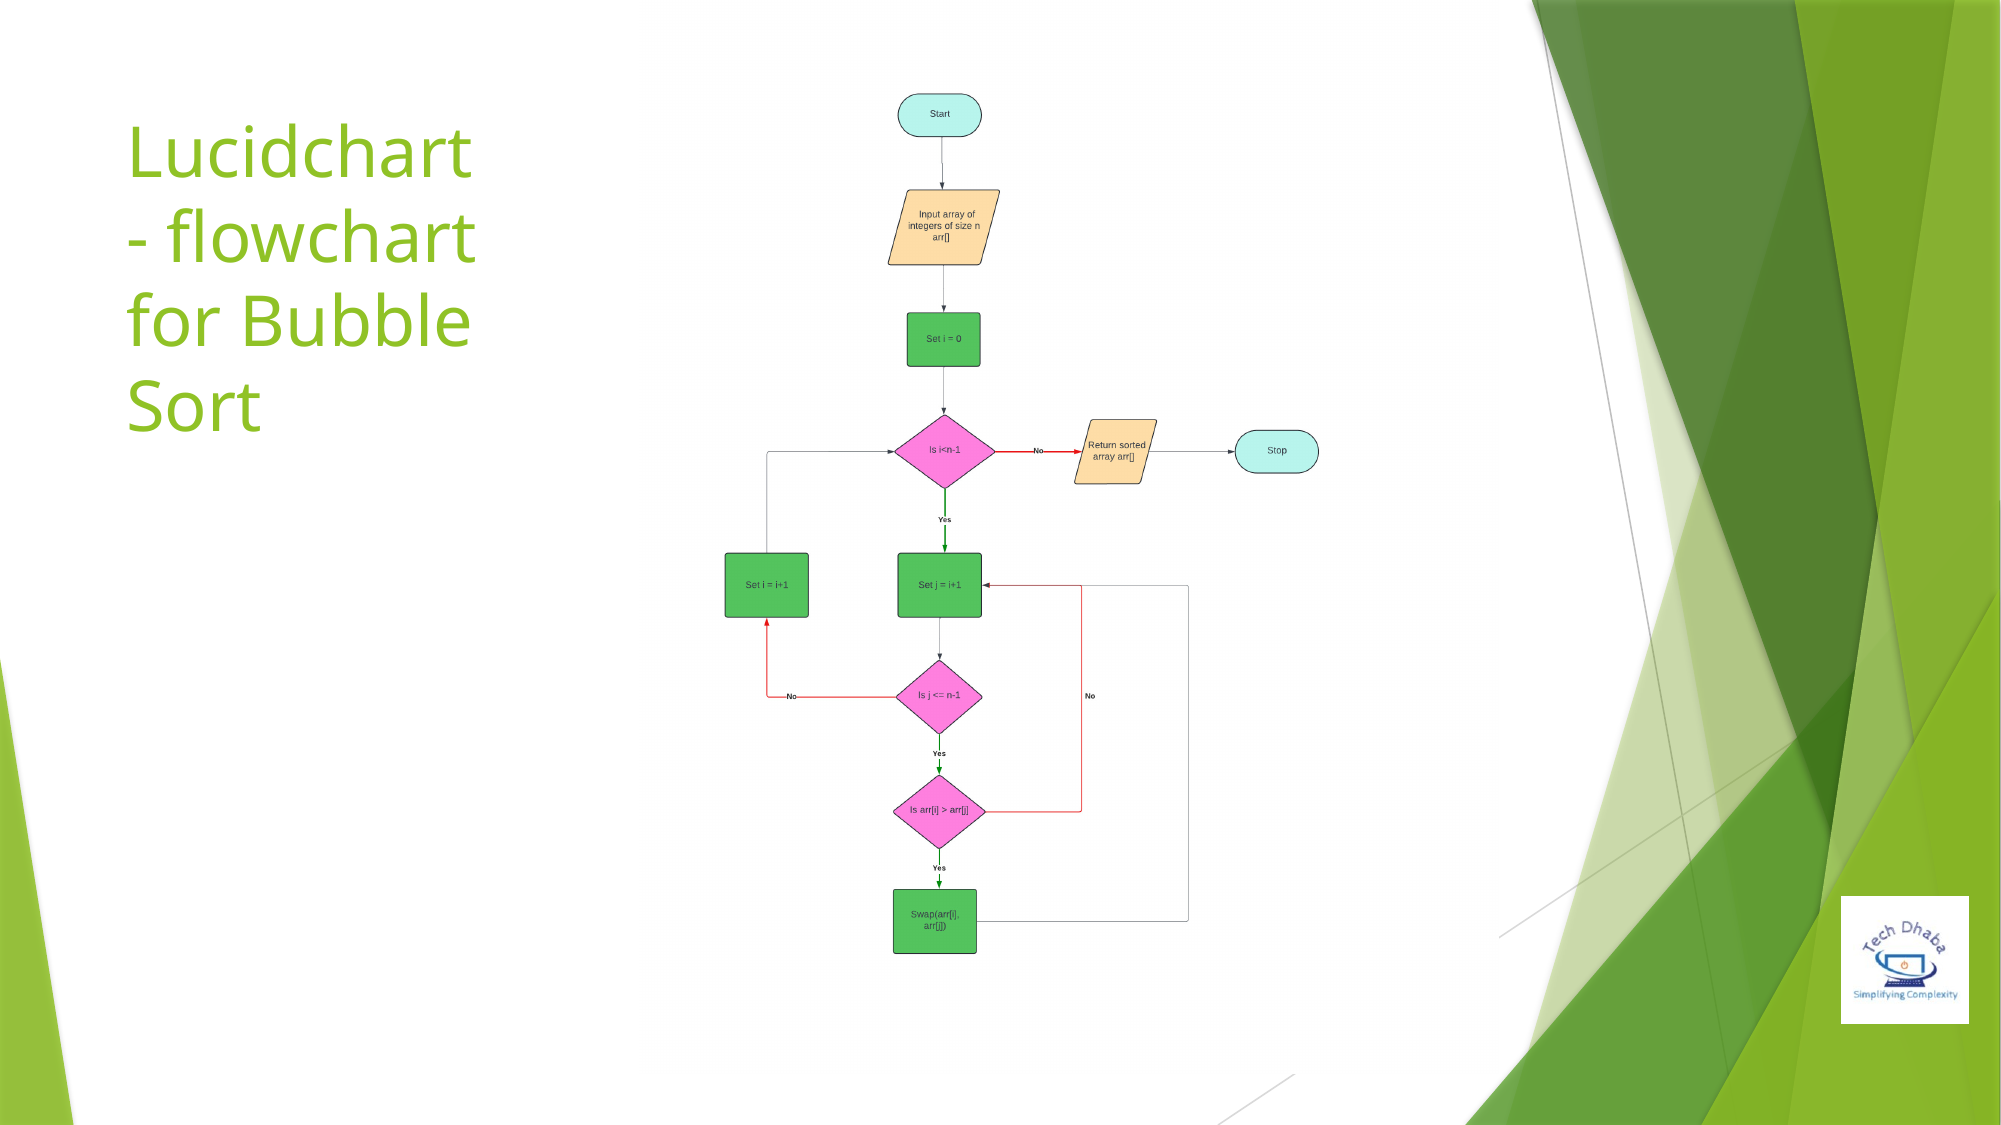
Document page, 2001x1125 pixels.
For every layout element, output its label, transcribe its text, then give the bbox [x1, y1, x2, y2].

picture [1841, 896, 1969, 1024]
title Lucidchart- flowchart for Bubble Sort [111, 99, 500, 475]
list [638, 0, 1499, 1075]
